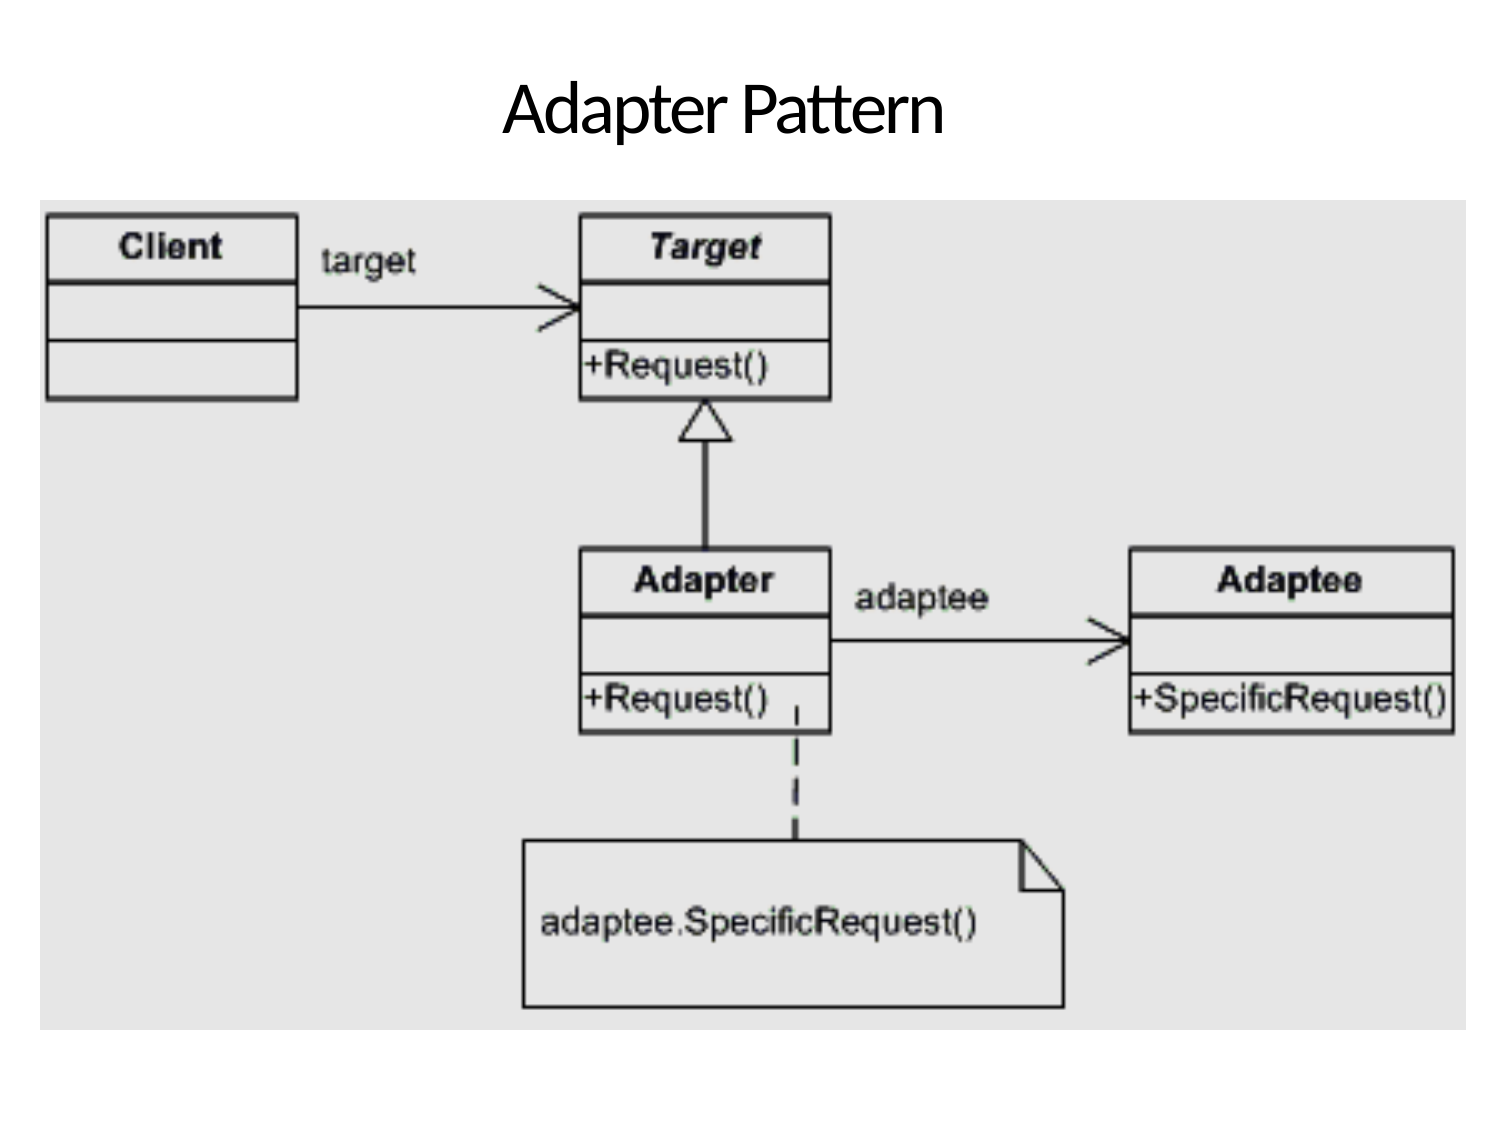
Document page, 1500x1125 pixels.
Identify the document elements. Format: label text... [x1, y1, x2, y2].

picture [39, 200, 1466, 1031]
title Adapter Pattern [50, 57, 1400, 150]
